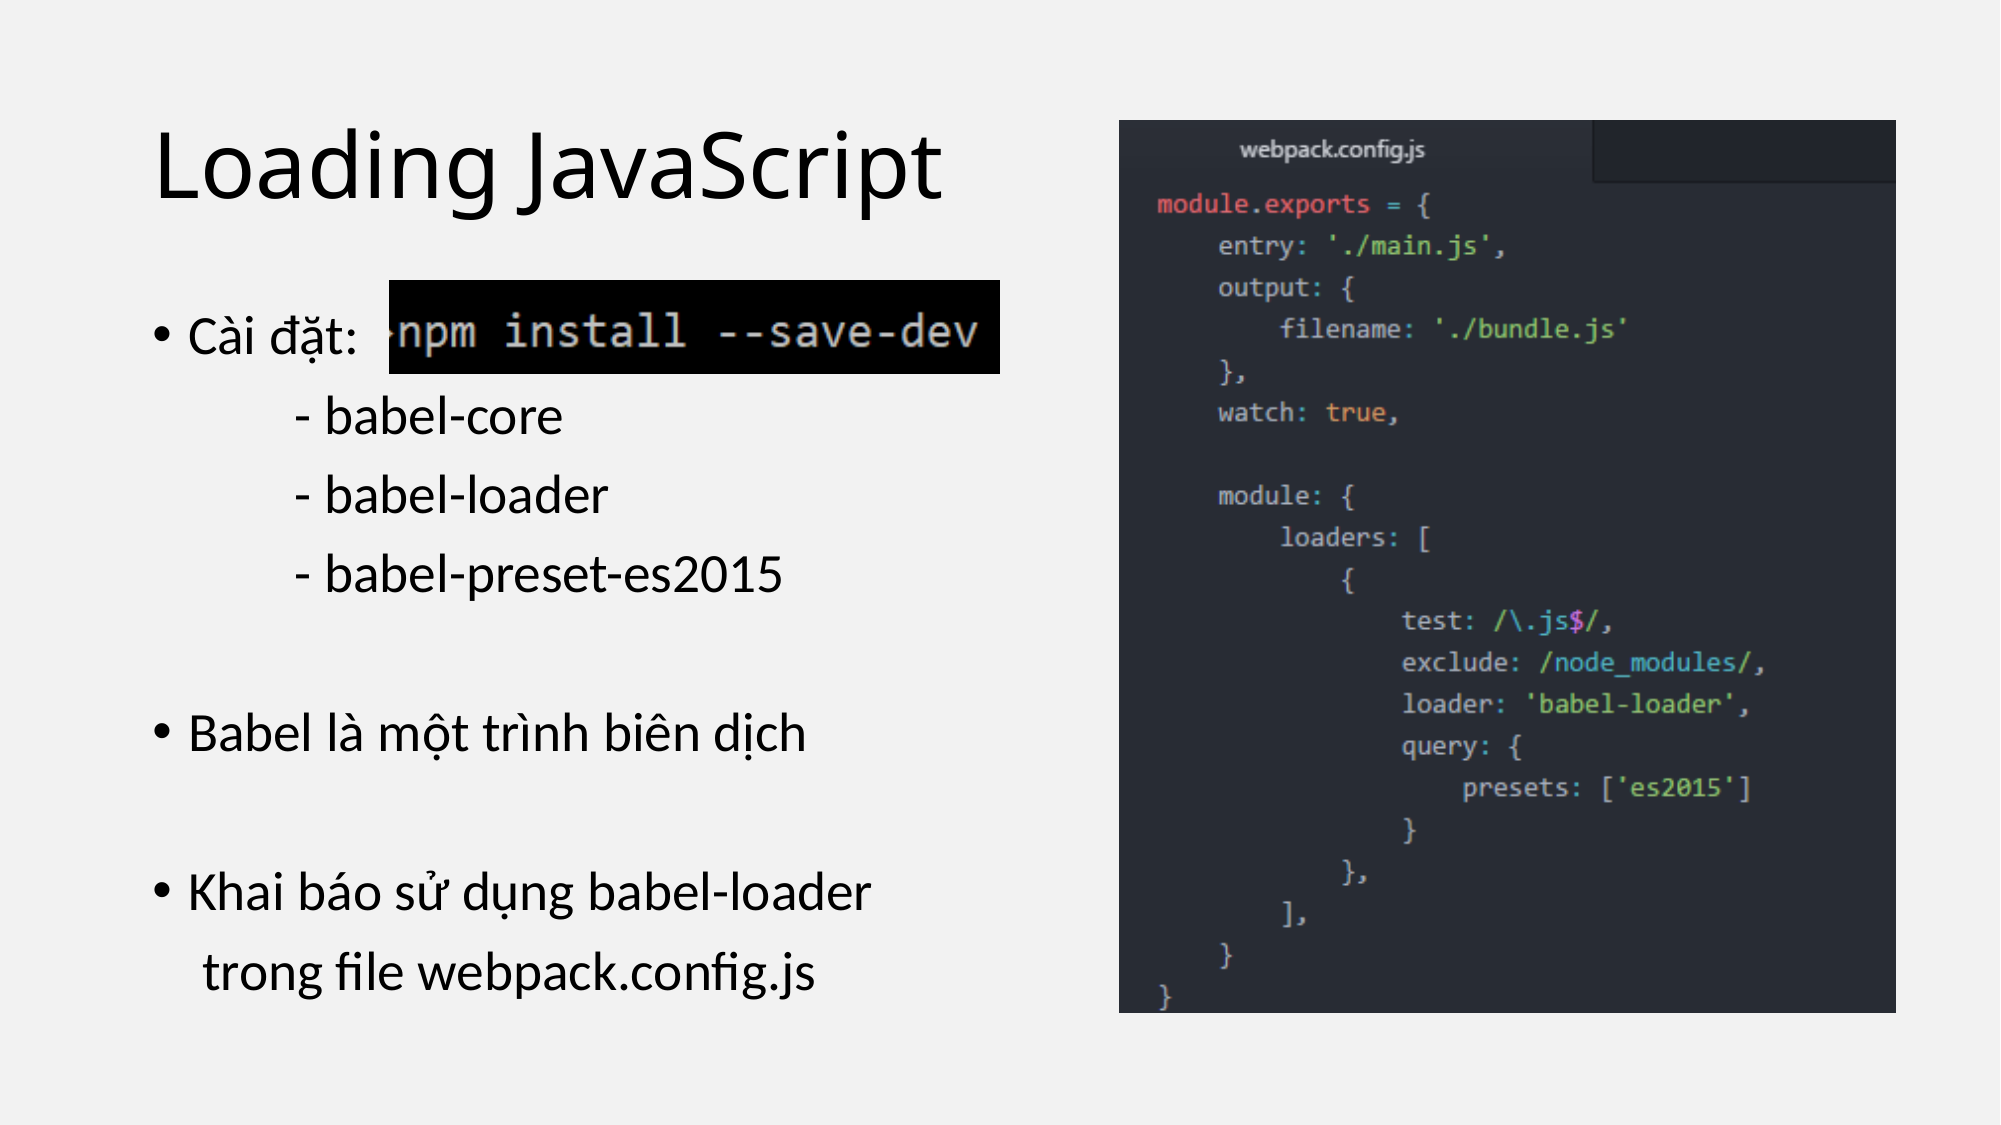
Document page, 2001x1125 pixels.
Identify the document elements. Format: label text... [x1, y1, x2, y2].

picture [1119, 120, 1896, 1013]
picture [389, 280, 1000, 374]
list Cài đặt: - babel-core - babel-loader - babel-preset-es2015 Babel là một trình biên dịch Khai báo sử dụng babel-loader trong file webpack.config.js [137, 299, 1863, 1014]
title Loading JavaScript [137, 59, 1863, 278]
